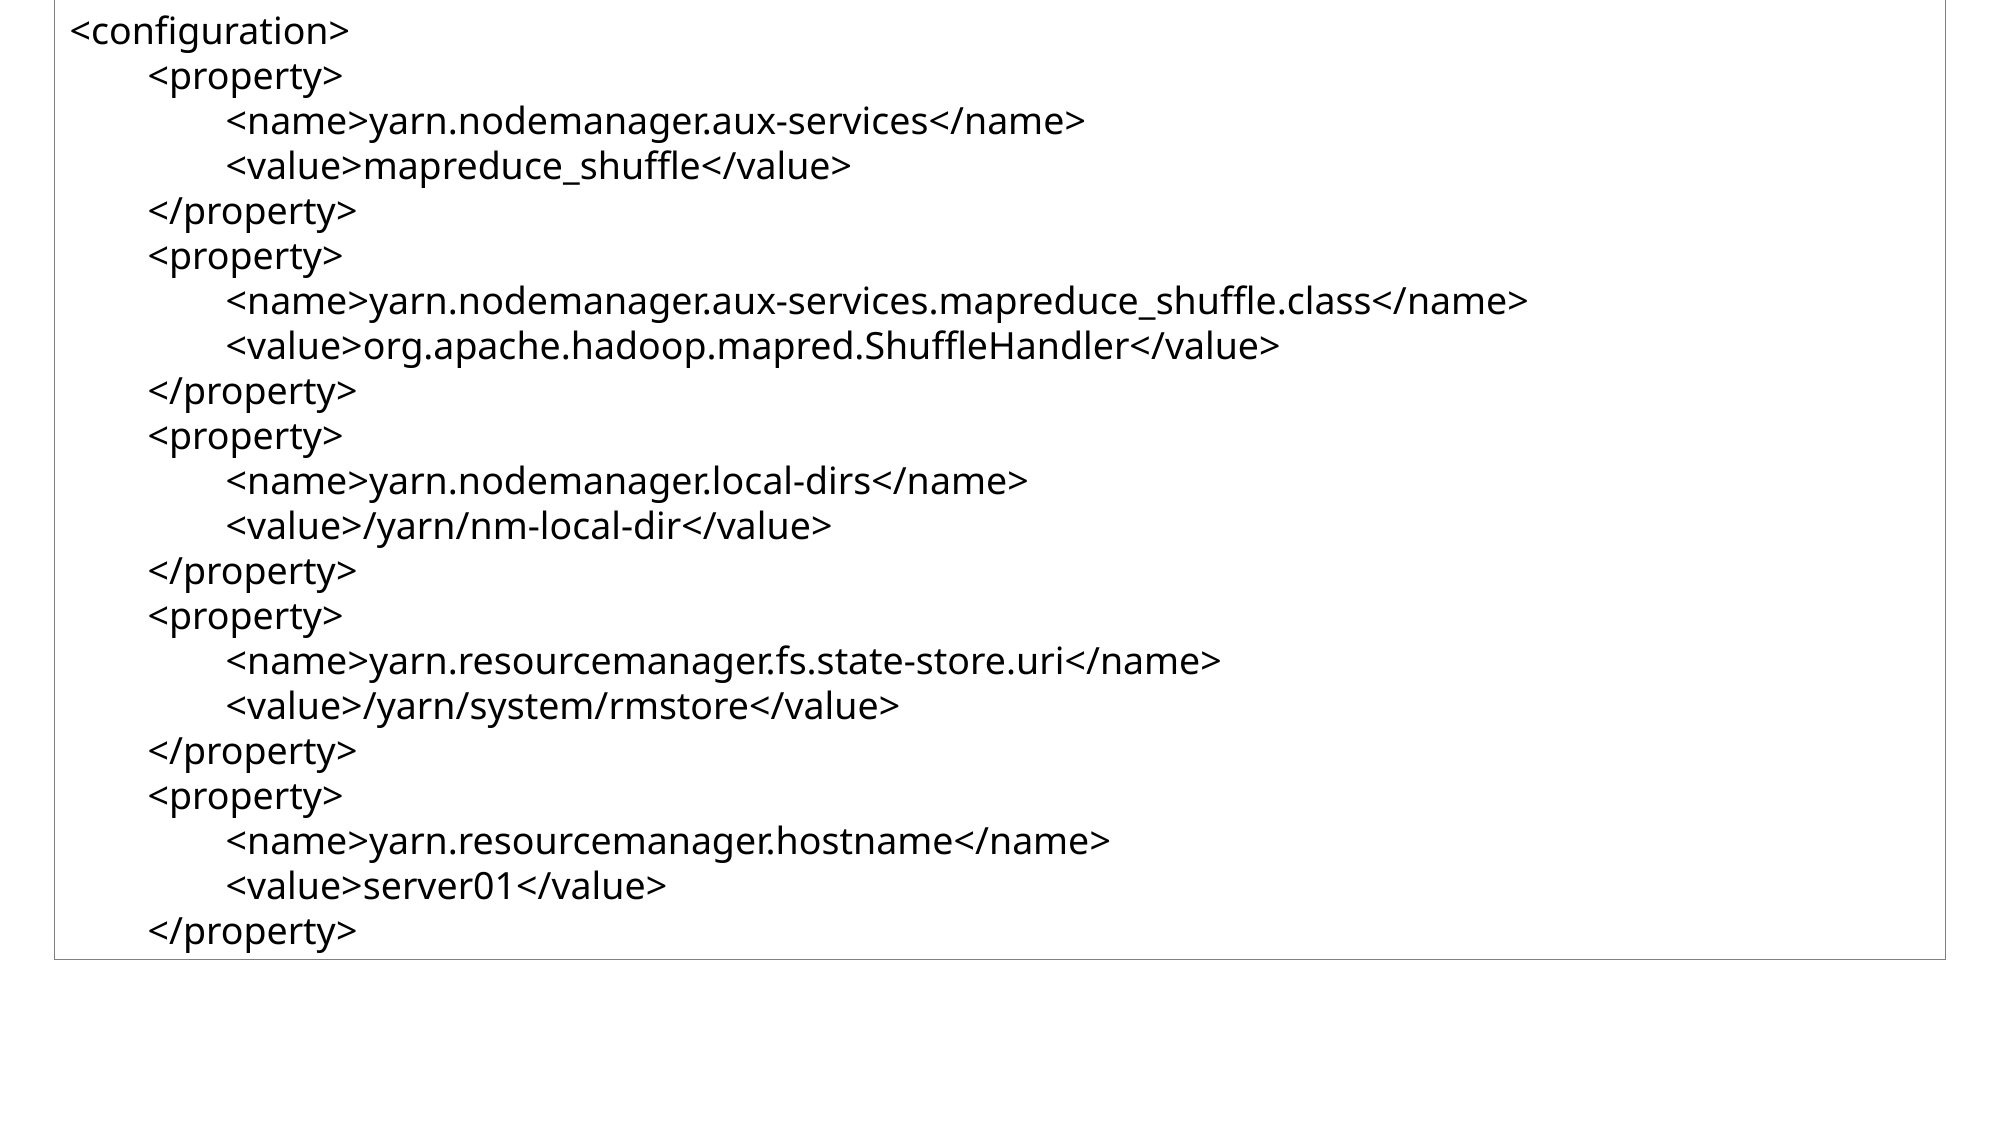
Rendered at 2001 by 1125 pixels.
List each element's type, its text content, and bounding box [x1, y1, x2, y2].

text_box <configuration> <property> <name>yarn.nodemanager.aux-services</name> <value>mapreduce_shuffle</value> </property> <property> <name>yarn.nodemanager.aux-services.mapreduce_shuffle.class</name> <value>org.apache.hadoop.mapred.ShuffleHandler</value> </property> <property> <name>yarn.nodemanager.local-dirs</name> <value>/yarn/nm-local-dir</value> </property> <property> <name>yarn.resourcemanager.fs.state-store.uri</name> <value>/yarn/system/rmstore</value> </property> <property> <name>yarn.resourcemanager.hostname</name> <value>server01</value> </property> [54, 0, 1946, 960]
